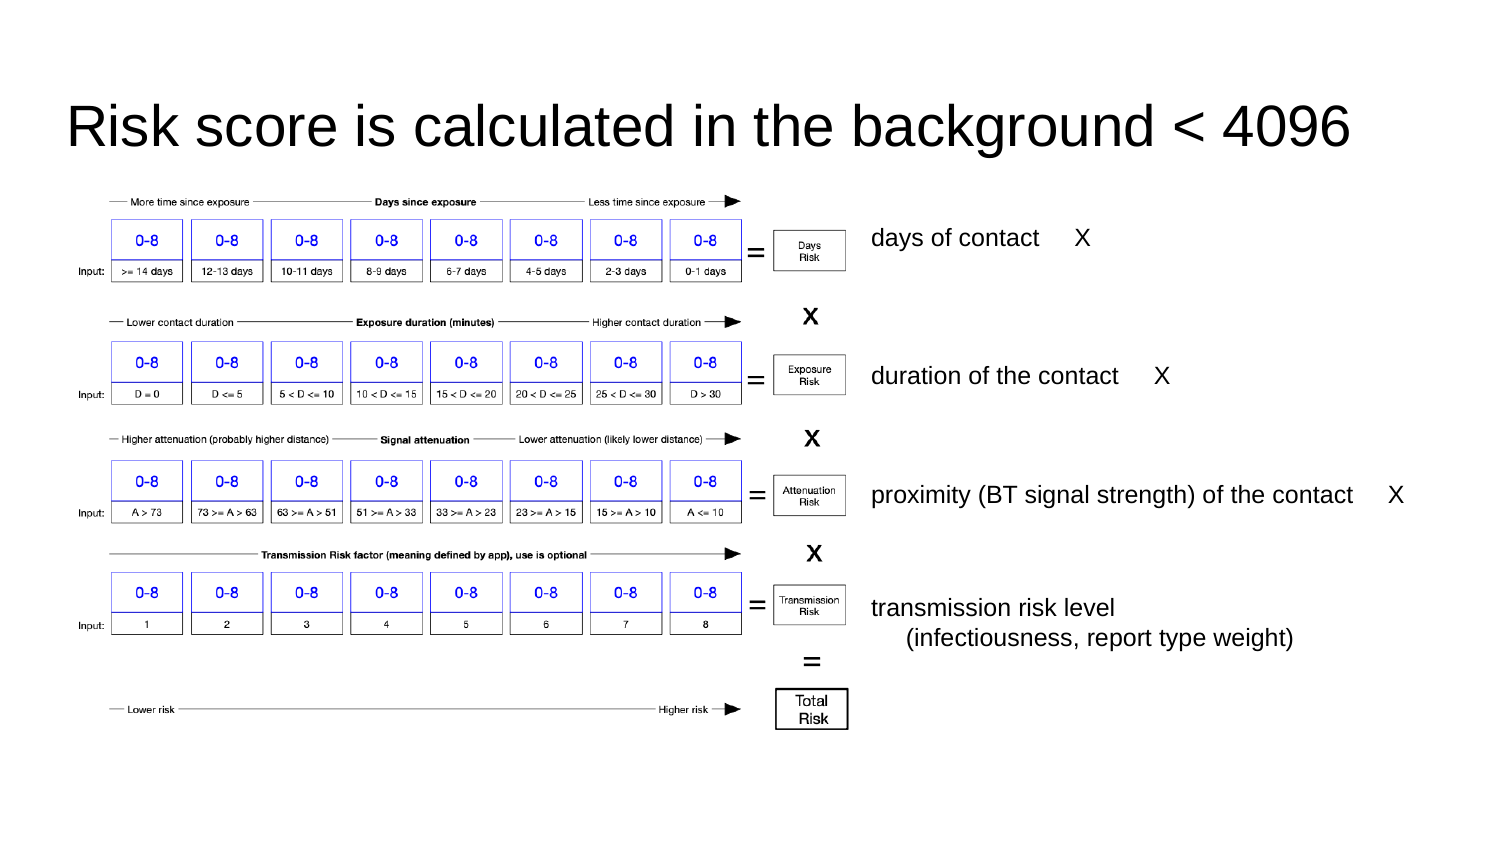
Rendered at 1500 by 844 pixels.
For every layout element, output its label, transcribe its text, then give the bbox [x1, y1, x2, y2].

picture [63, 181, 852, 734]
title Risk score is calculated in the background < 4096 [51, 72, 1449, 167]
text_box days of contact X duration of the contact X proximity (BT signal strength) of the contact X transmission risk level (infectiousness, report type weight) [857, 206, 1466, 630]
